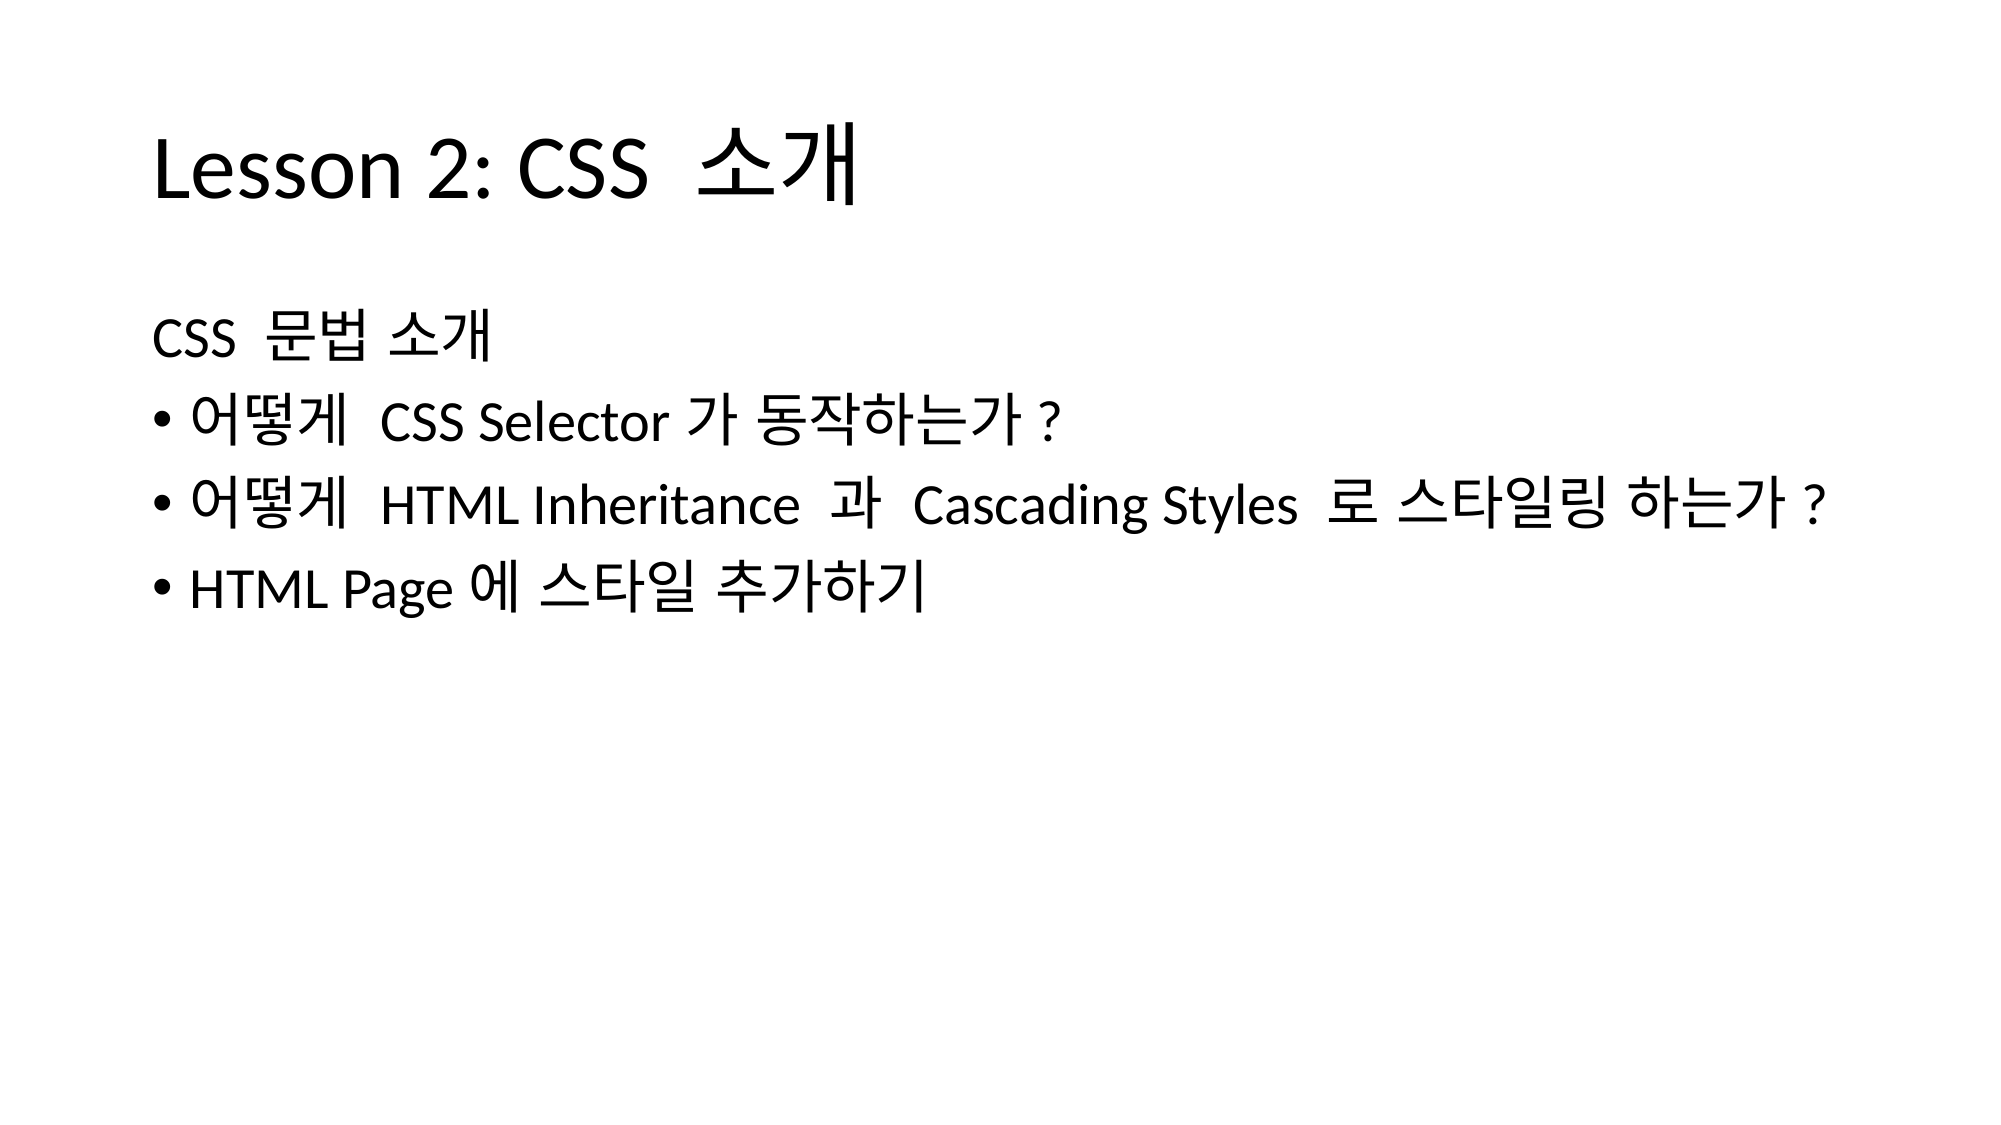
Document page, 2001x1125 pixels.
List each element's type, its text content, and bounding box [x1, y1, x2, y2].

title Lesson 2: CSS 소개 [137, 59, 1863, 278]
list CSS 문법 소개 어떻게 CSS Selector가 동작하는가? 어떻게 HTML Inheritance 과 Cascading Styles 로 스타일링 하는가? HTML Page에 스타일 추가하기 [137, 299, 1863, 1014]
